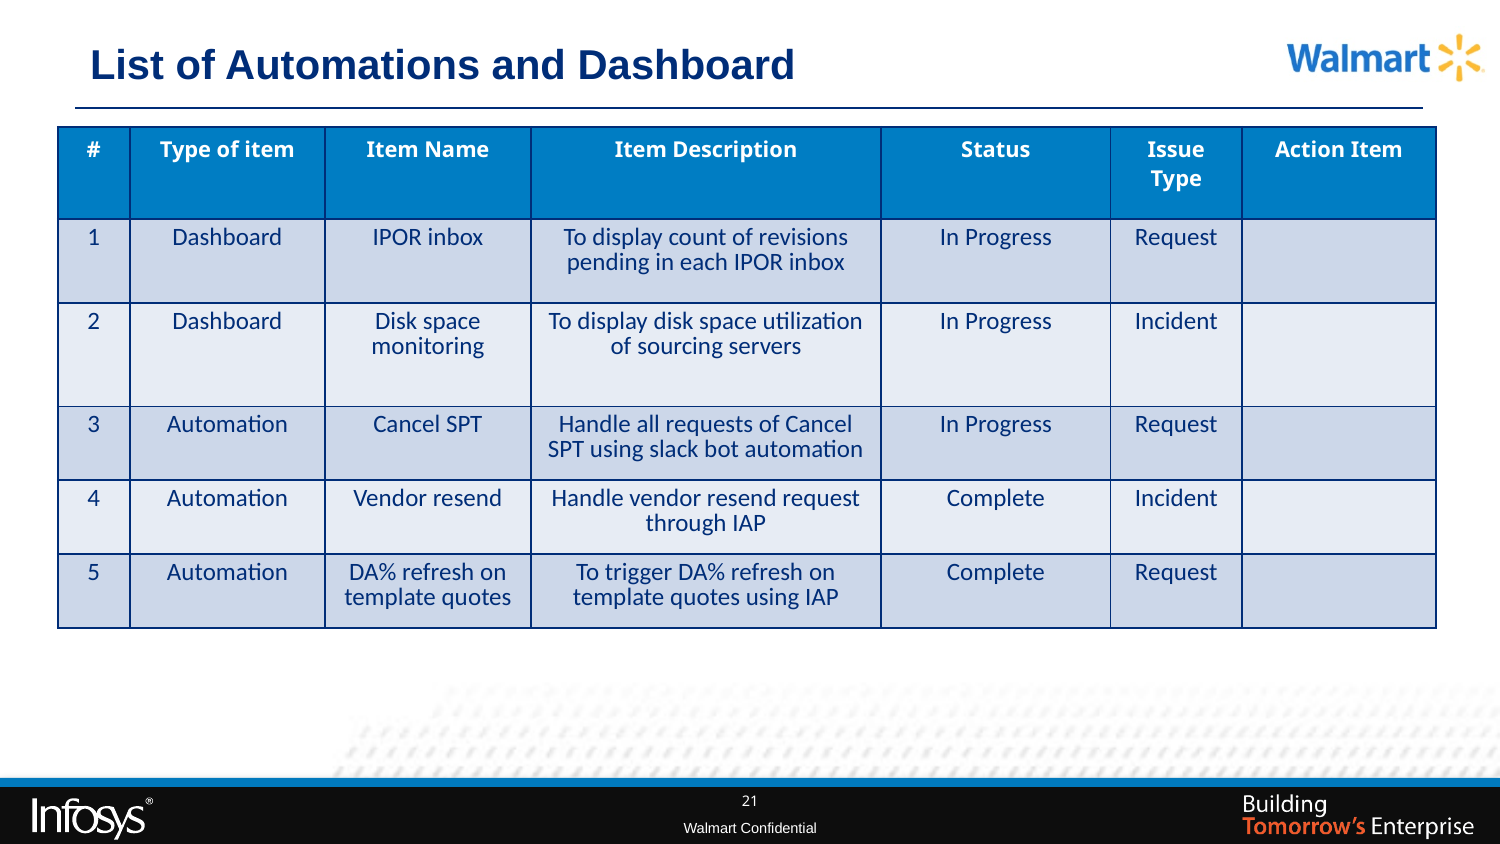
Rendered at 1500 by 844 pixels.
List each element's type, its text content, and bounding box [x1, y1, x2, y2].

table_header Issue Type [1111, 128, 1241, 218]
table_cell Incident [1111, 481, 1241, 553]
table_cell Complete [882, 481, 1110, 553]
table_cell In Progress [882, 220, 1110, 302]
table_header Status [882, 128, 1110, 218]
table_cell Handle all requests of Cancel SPT using slack bot automation [532, 407, 880, 479]
table_cell Request [1111, 555, 1241, 627]
table_cell In Progress [882, 304, 1110, 406]
table_cell [1243, 407, 1435, 479]
table_cell 3 [59, 407, 129, 479]
table_cell Vendor resend [326, 481, 530, 553]
table_cell Automation [131, 555, 324, 627]
table_cell IPOR inbox [326, 220, 530, 302]
table_cell Request [1111, 407, 1241, 479]
picture [1237, 786, 1478, 844]
table_cell In Progress [882, 407, 1110, 479]
picture [0, 0, 1500, 777]
table_cell [1243, 555, 1435, 627]
table_cell Automation [131, 407, 324, 479]
table_header Type of item [131, 128, 324, 218]
table_cell [1243, 481, 1435, 553]
table_cell Handle vendor resend request through IAP [532, 481, 880, 553]
table_cell 2 [59, 304, 129, 406]
table_header Action Item [1243, 128, 1435, 218]
table_header Item Description [532, 128, 880, 218]
table_cell Disk space monitoring [326, 304, 530, 406]
table_cell 4 [59, 481, 129, 553]
table_cell [1243, 220, 1435, 302]
table_cell To trigger DA% refresh on template quotes using IAP [532, 555, 880, 627]
table_header Item Name [326, 128, 530, 218]
table_cell [1243, 304, 1435, 406]
table_cell Dashboard [131, 304, 324, 406]
table_cell Dashboard [131, 220, 324, 302]
table_cell To display count of revisions pending in each IPOR inbox [532, 220, 880, 302]
table_cell Request [1111, 220, 1241, 302]
table_cell 1 [59, 220, 129, 302]
slide_number 21 [722, 779, 778, 824]
table_cell To display disk space utilization of sourcing servers [532, 304, 880, 406]
table_cell 5 [59, 555, 129, 627]
table_cell Complete [882, 555, 1110, 627]
table_header # [59, 128, 129, 218]
table_cell DA% refresh on template quotes [326, 555, 530, 627]
table_cell Automation [131, 481, 324, 553]
table_cell Incident [1111, 304, 1241, 406]
table_cell Cancel SPT [326, 407, 530, 479]
title List of Automations and Dashboard [74, 27, 1426, 109]
